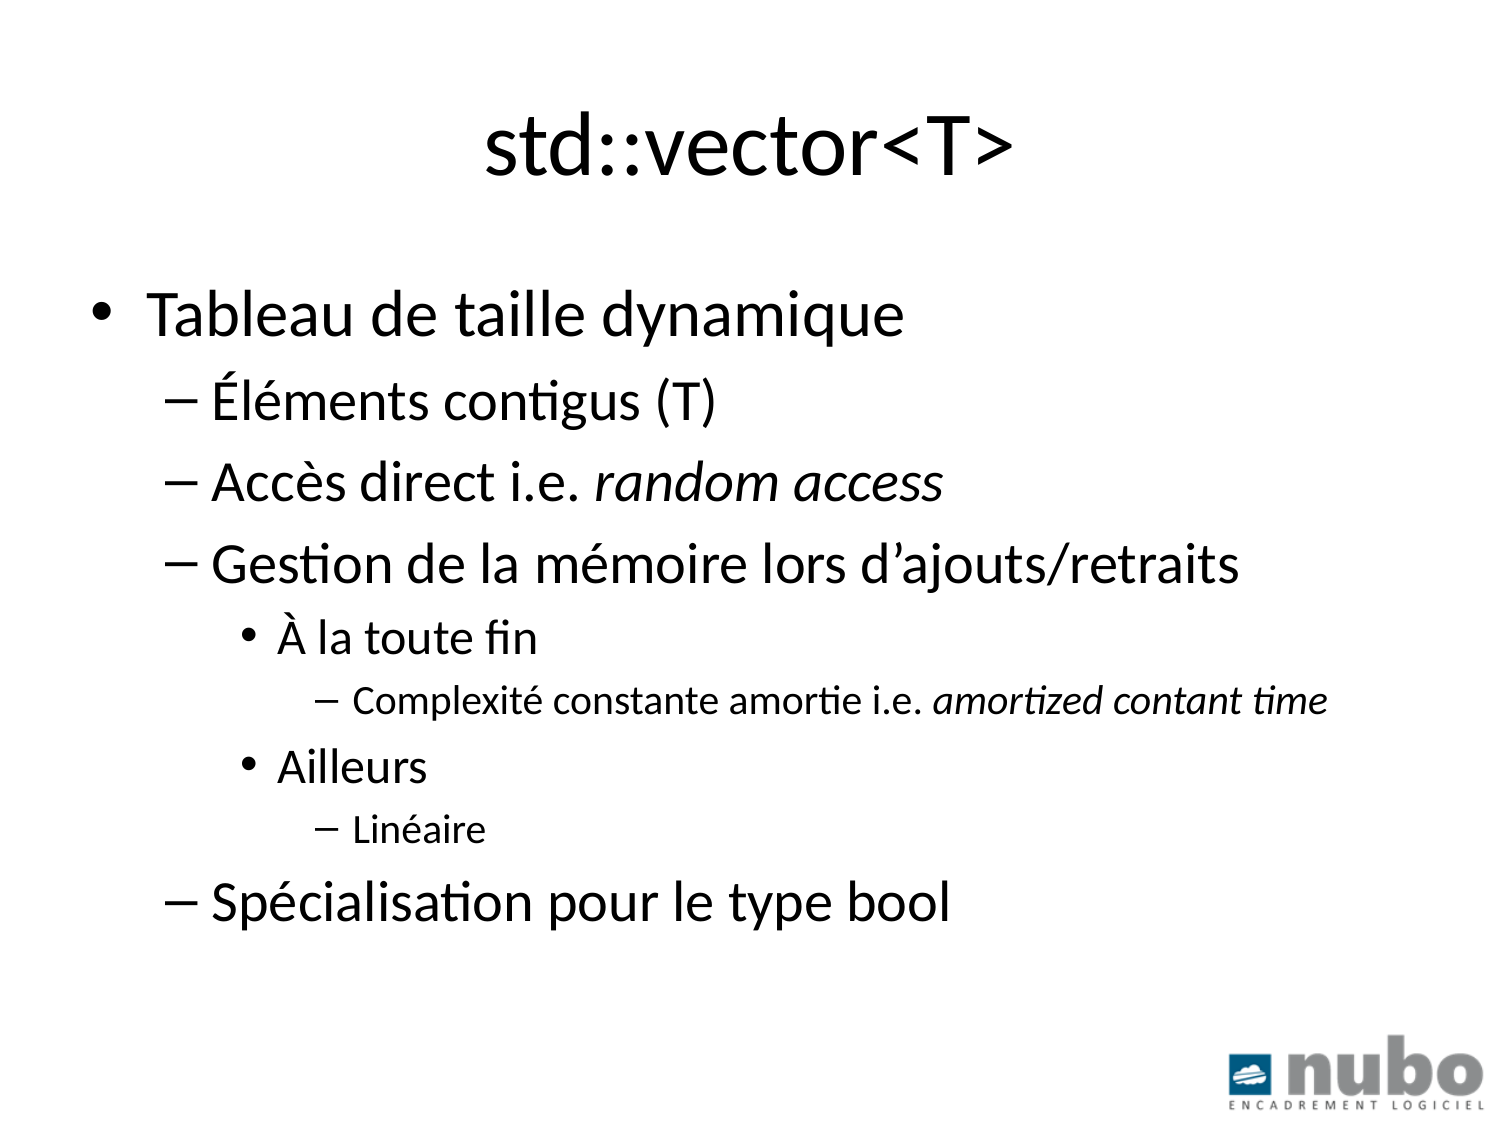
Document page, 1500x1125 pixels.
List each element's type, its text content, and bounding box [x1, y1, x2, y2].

list Tableau de taille dynamique Éléments contigus (T) Accès direct i.e. random access Gestion de la mémoire lors d’ajouts/retraits À la toute fin Complexité constante amortie i.e. amortized contant time Ailleurs Linéaire Spécialisation pour le type bool [75, 262, 1425, 1005]
picture [1226, 1032, 1488, 1113]
title std::vector<T> [75, 45, 1425, 233]
